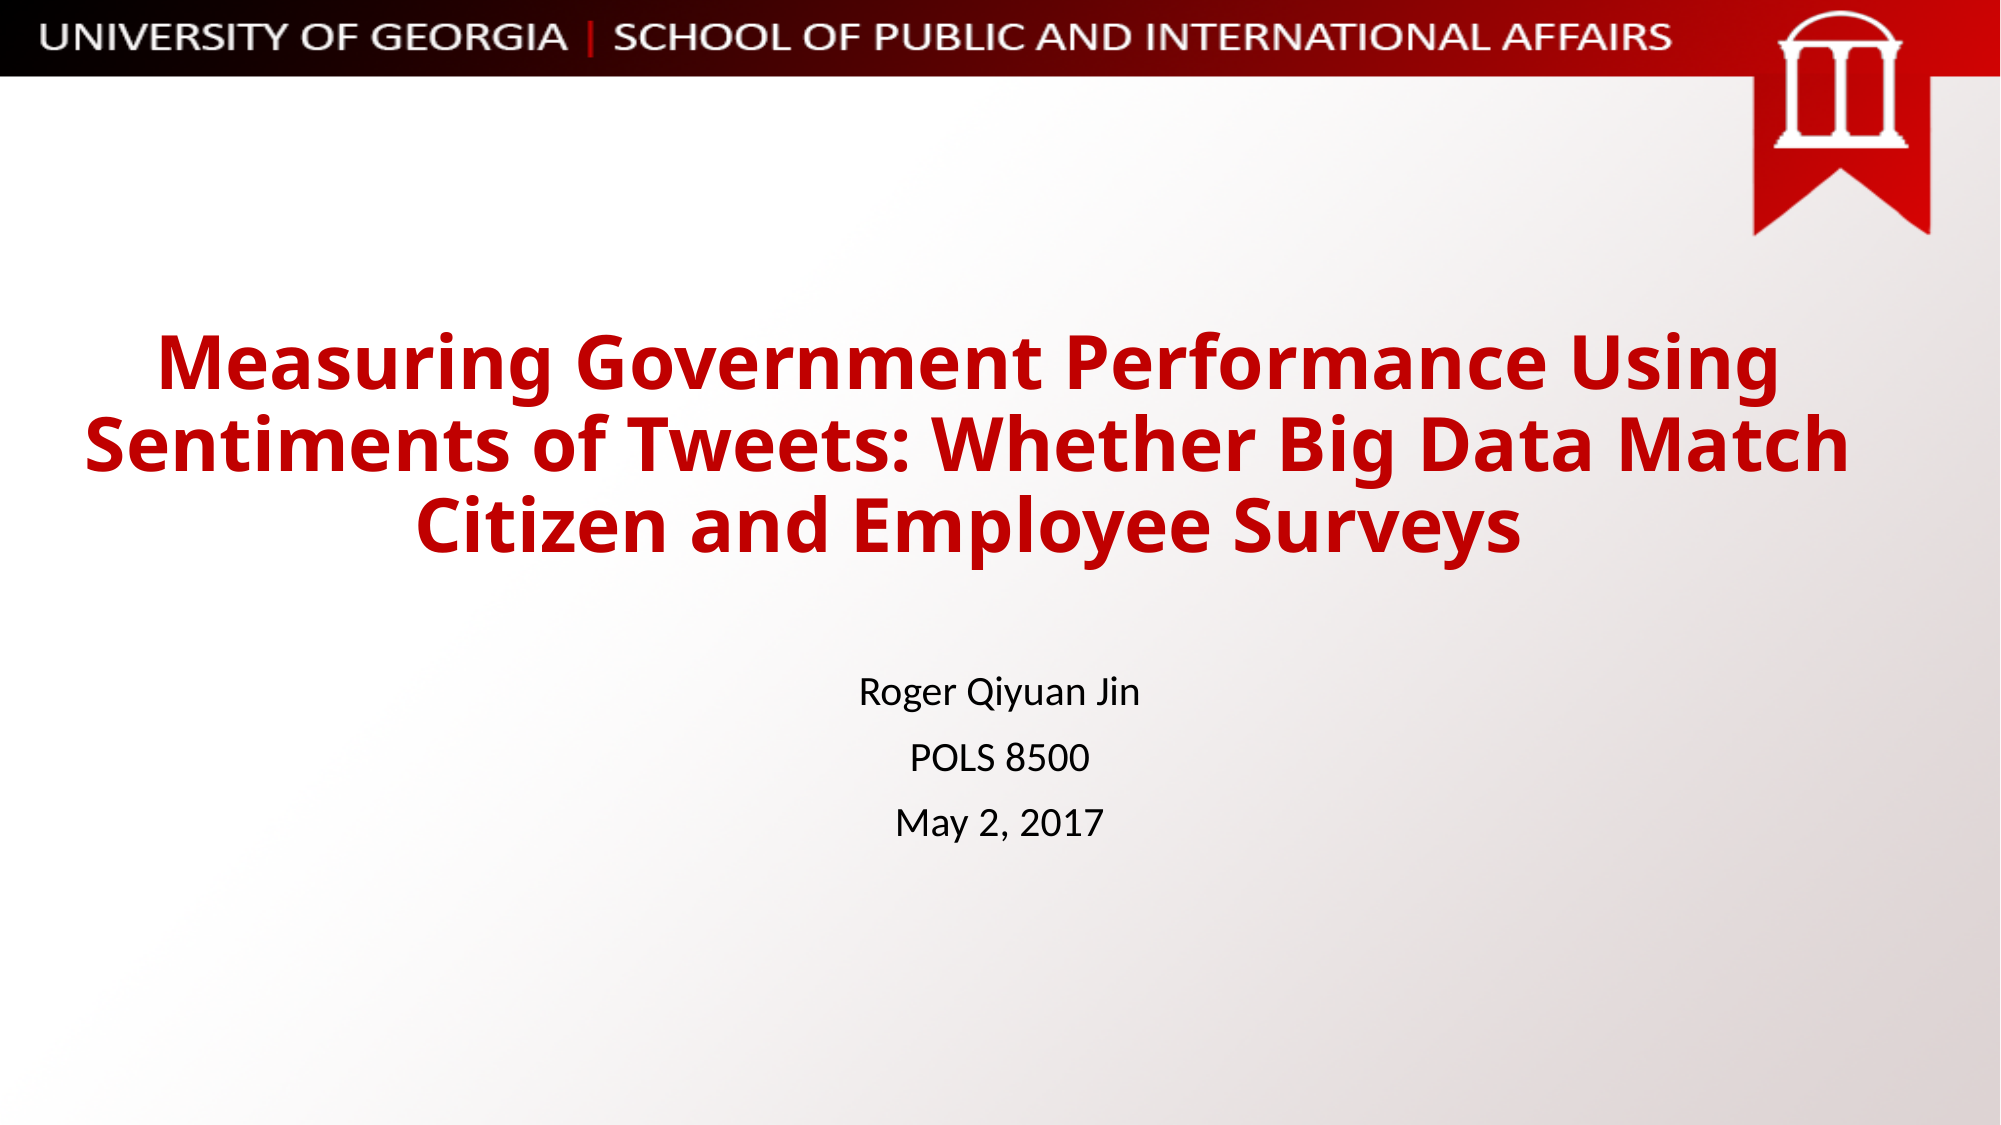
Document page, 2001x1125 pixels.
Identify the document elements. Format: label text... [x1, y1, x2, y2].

picture [0, 0, 2001, 1125]
title Measuring Government Performance Using Sentiments of Tweets: Whether Big Data Match Citizen and Employee Surveys [37, 184, 1901, 576]
subtitle Roger Qiyuan Jin POLS 8500 May 2, 2017 [249, 590, 1750, 863]
